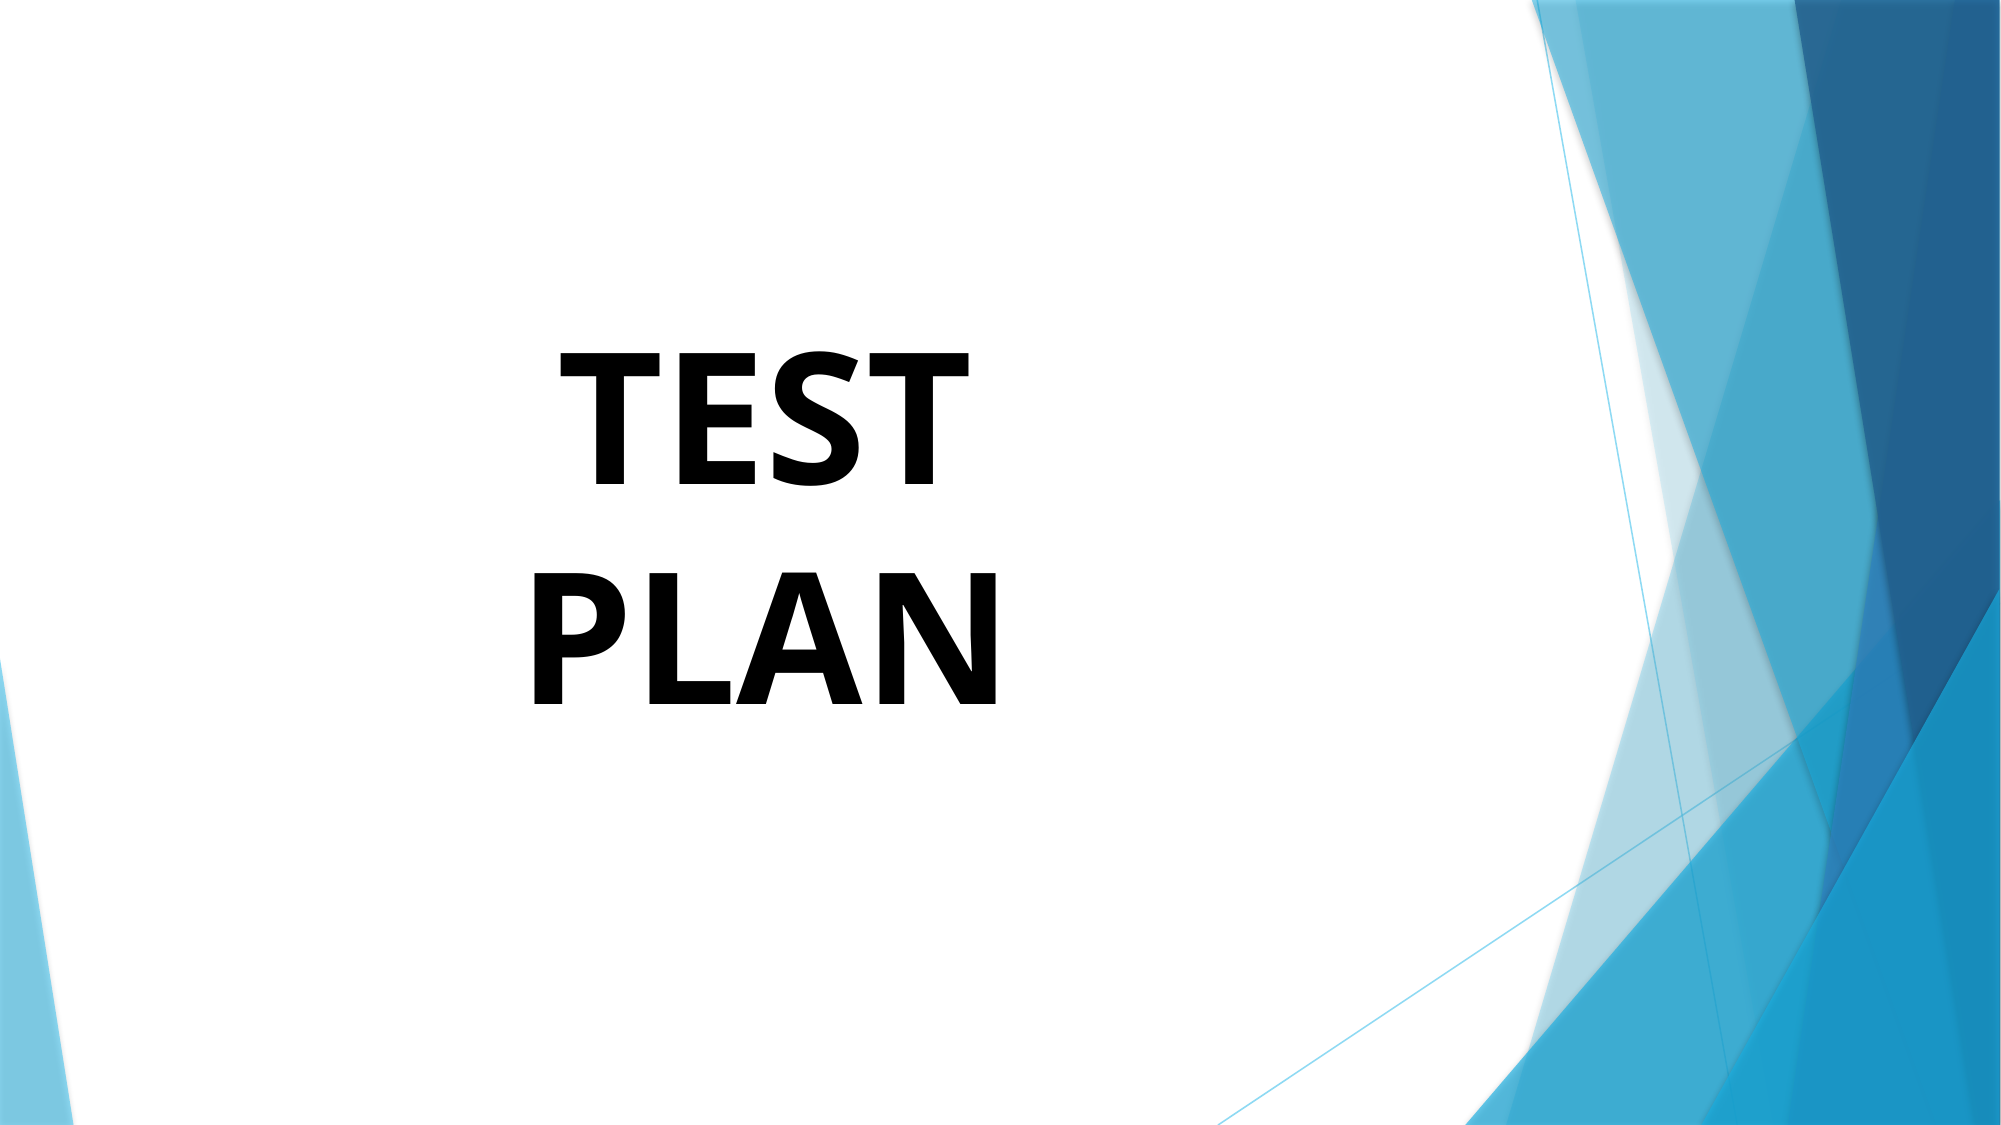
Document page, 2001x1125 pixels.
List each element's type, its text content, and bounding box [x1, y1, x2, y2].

text_box TEST PLAN [138, 293, 1393, 749]
